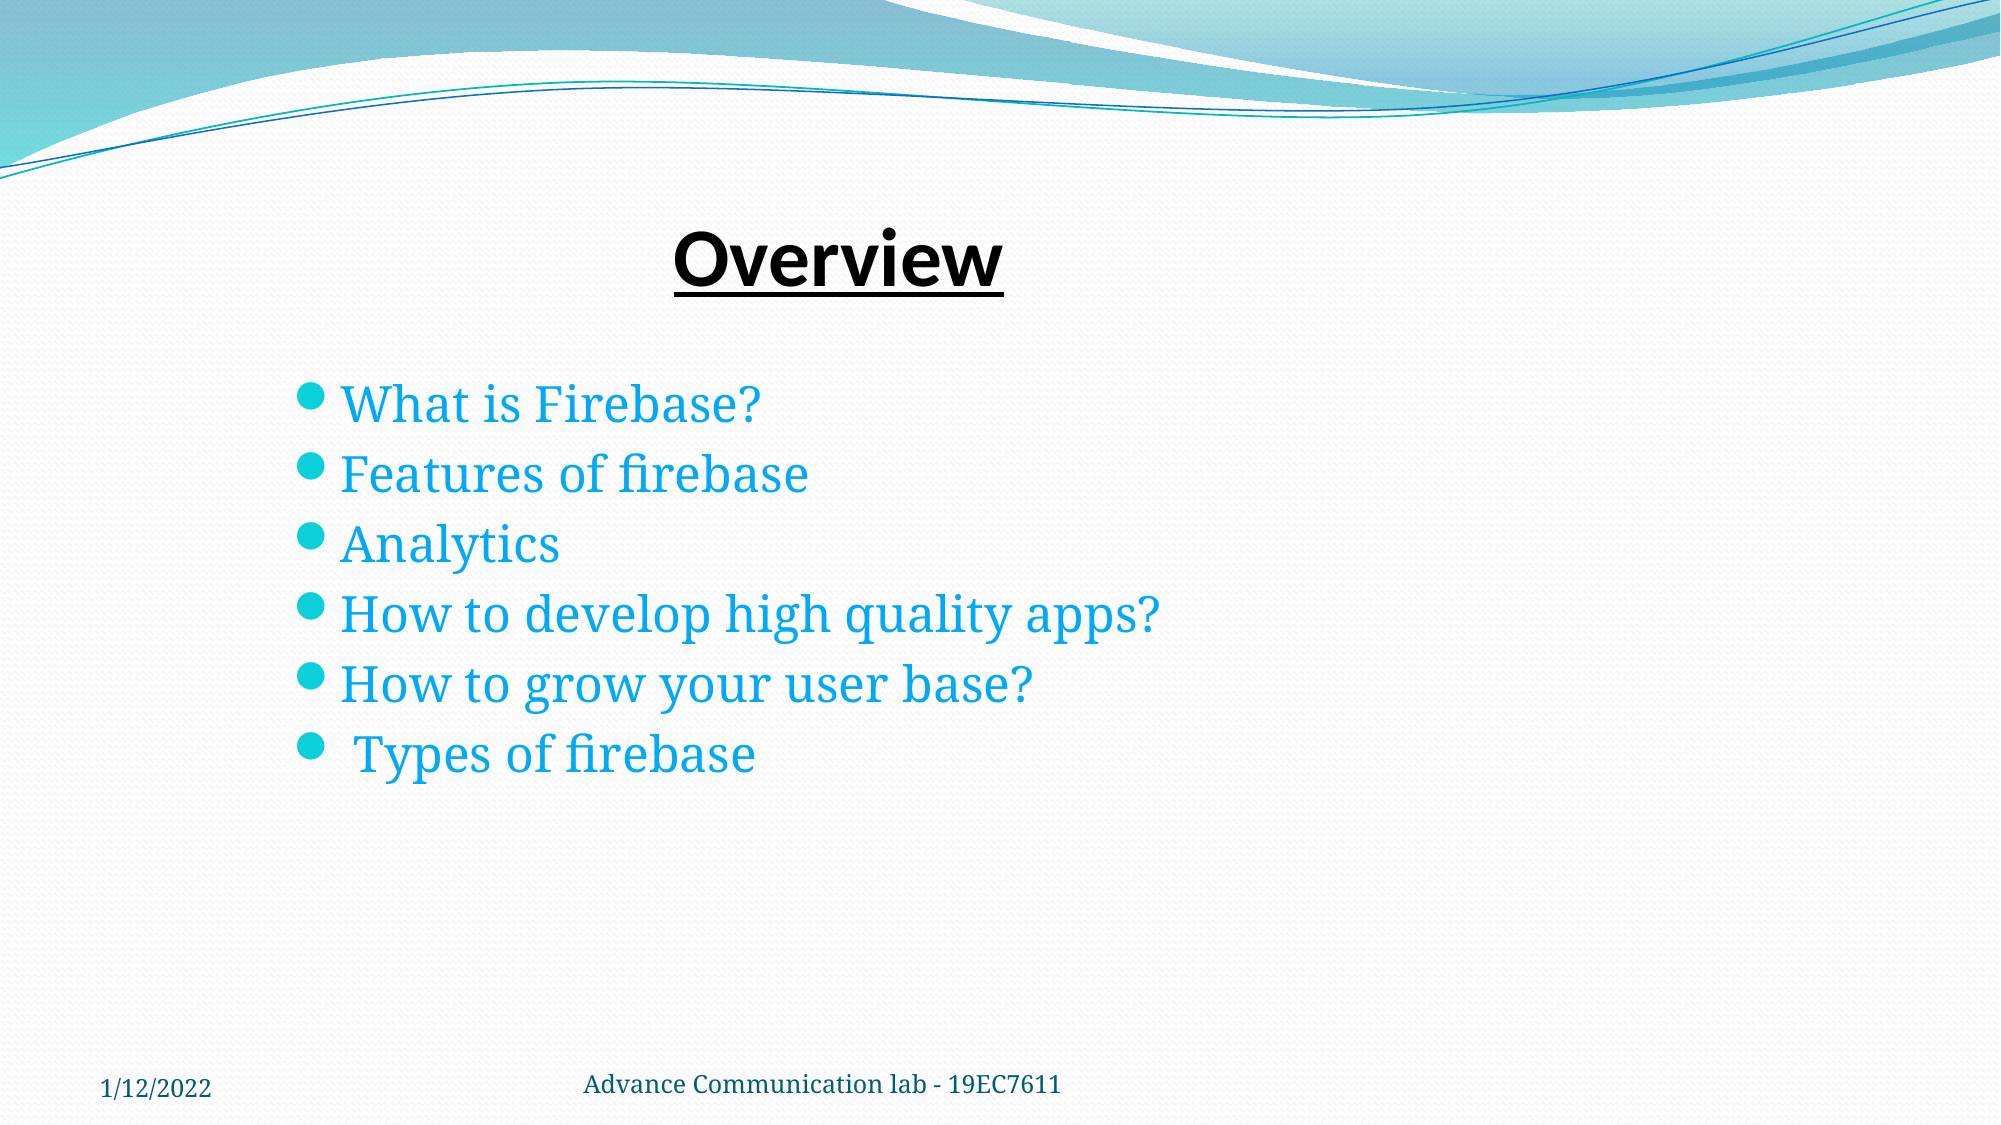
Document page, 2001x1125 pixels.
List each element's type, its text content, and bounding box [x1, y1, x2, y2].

list What is Firebase? Features of firebase Analytics How to develop high quality apps? How to grow your user base? Types of firebase [278, 364, 1689, 1002]
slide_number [99, 1042, 567, 1103]
title Overview [99, 115, 1578, 303]
footer Advance Communication lab - 19EC7611 [583, 1042, 1317, 1103]
